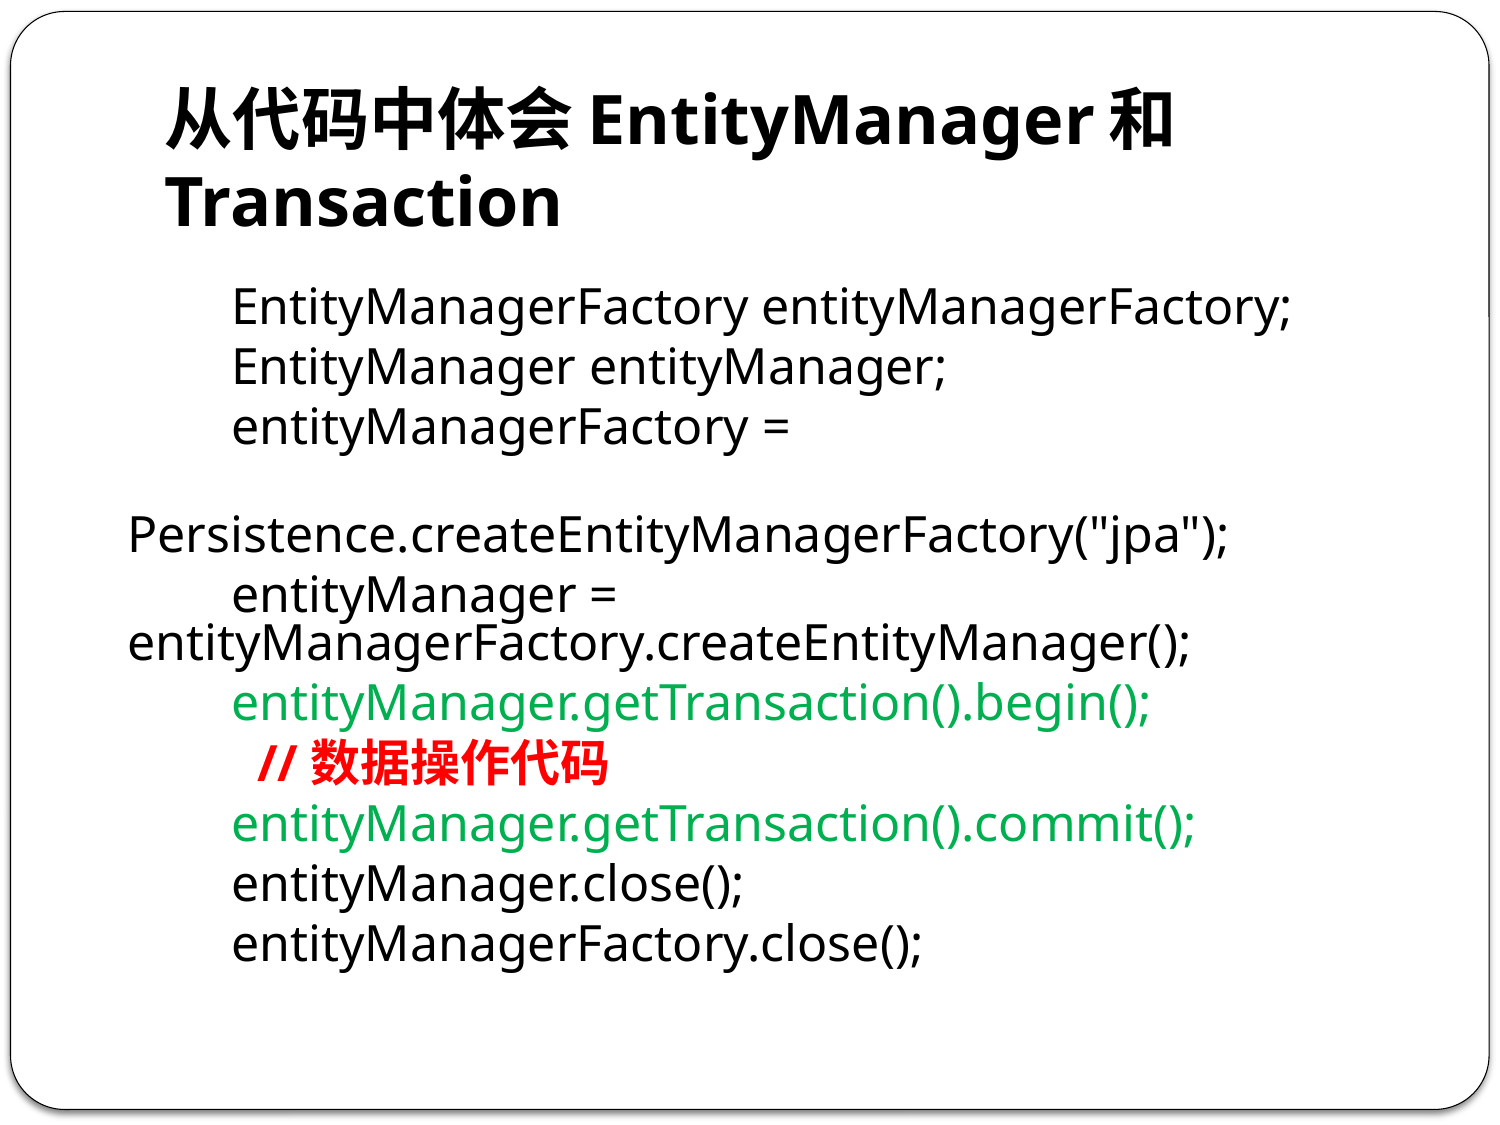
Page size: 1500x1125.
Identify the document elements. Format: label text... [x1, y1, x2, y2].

list EntityManagerFactory entityManagerFactory; EntityManager entityManager; entityManagerFactory = Persistence.createEntityManagerFactory("jpa"); entityManager = entityManagerFactory.createEntityManager(); entityManager.getTransaction().begin(); //数据操作代码 entityManager.getTransaction().commit(); entityManager.close(); entityManagerFactory.close(); [112, 278, 1388, 965]
title 从代码中体会EntityManager和Transaction [150, 67, 1425, 256]
